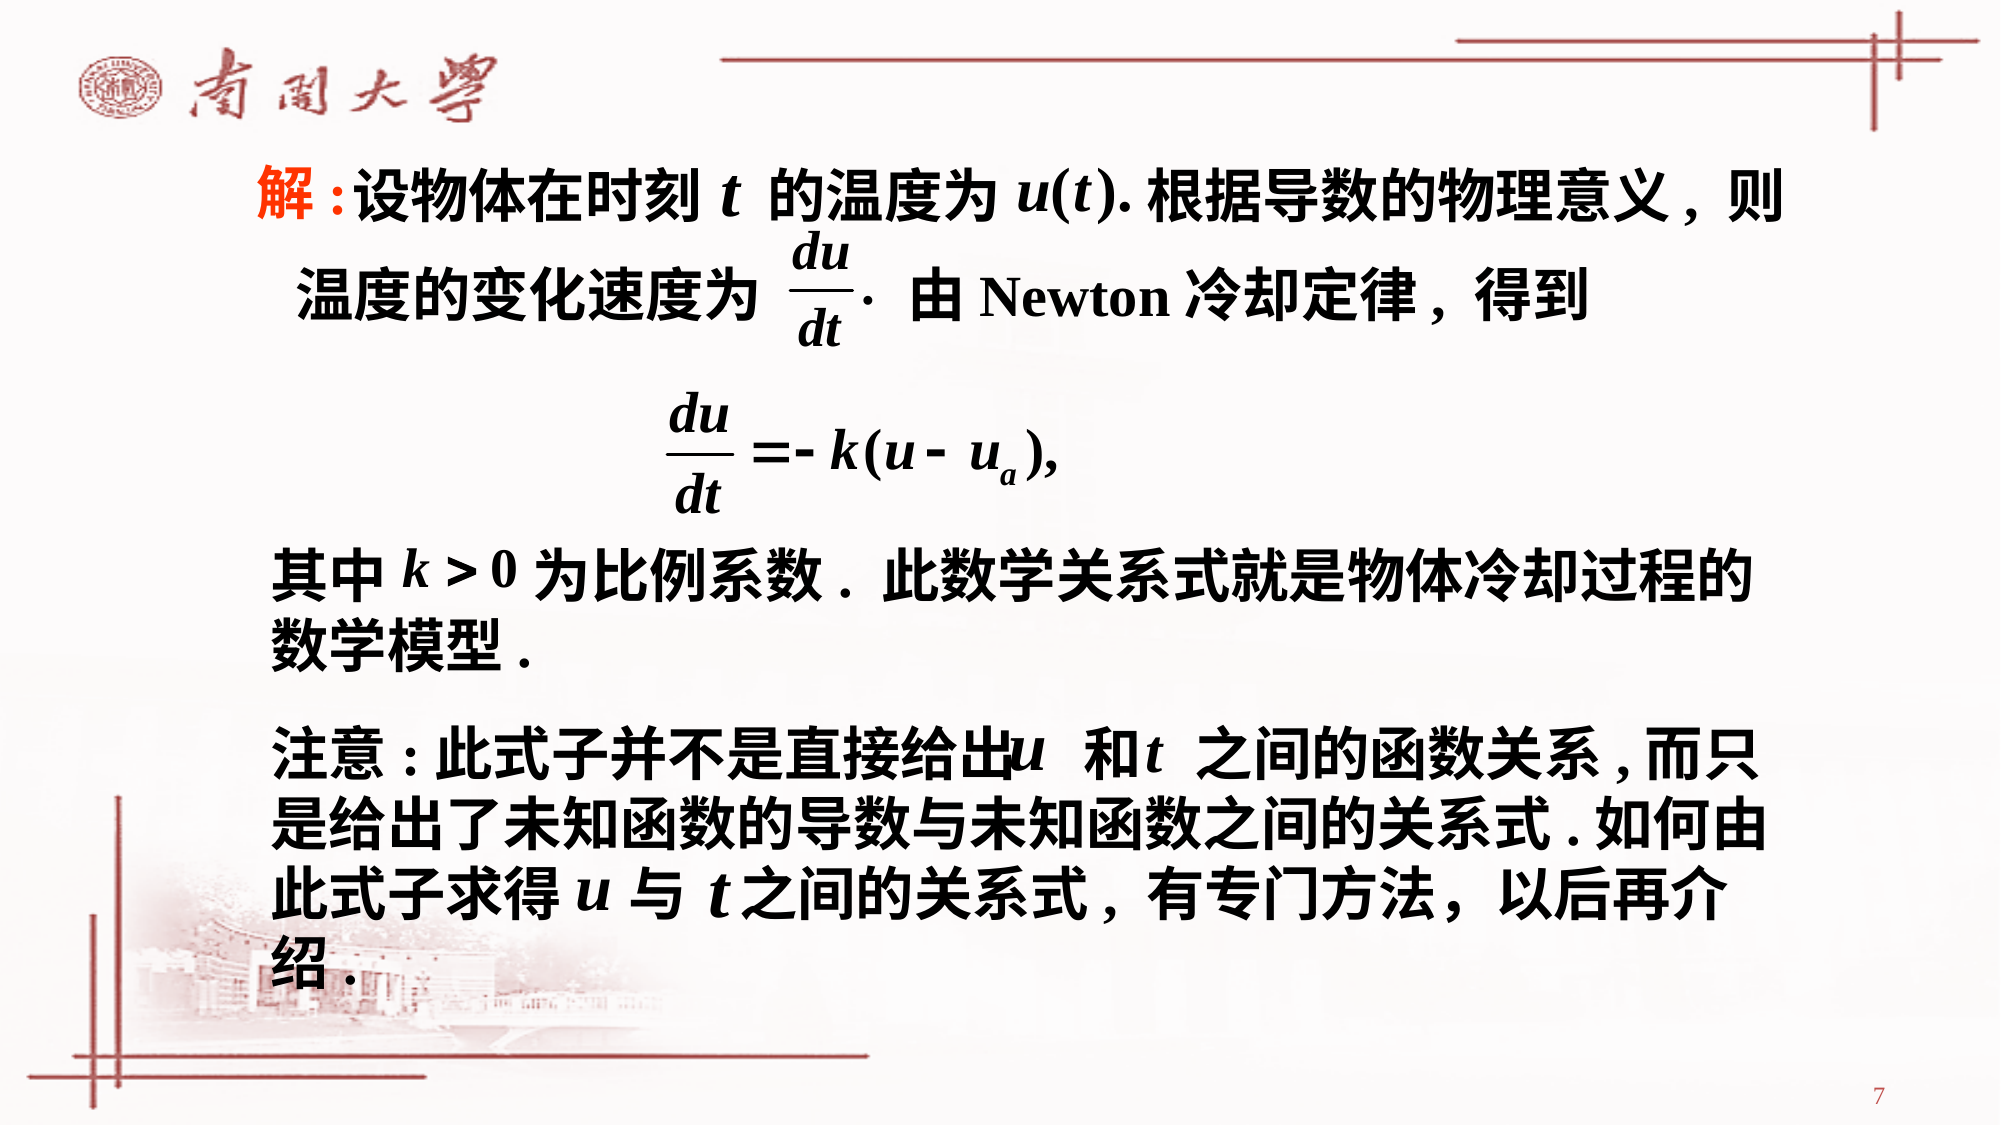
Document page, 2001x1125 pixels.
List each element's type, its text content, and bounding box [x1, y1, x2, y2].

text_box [255, 531, 1800, 689]
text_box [657, 372, 1068, 528]
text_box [280, 151, 1823, 361]
slide_number 7 [1433, 1065, 1901, 1125]
text_box 解: [241, 148, 364, 234]
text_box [255, 709, 1795, 937]
